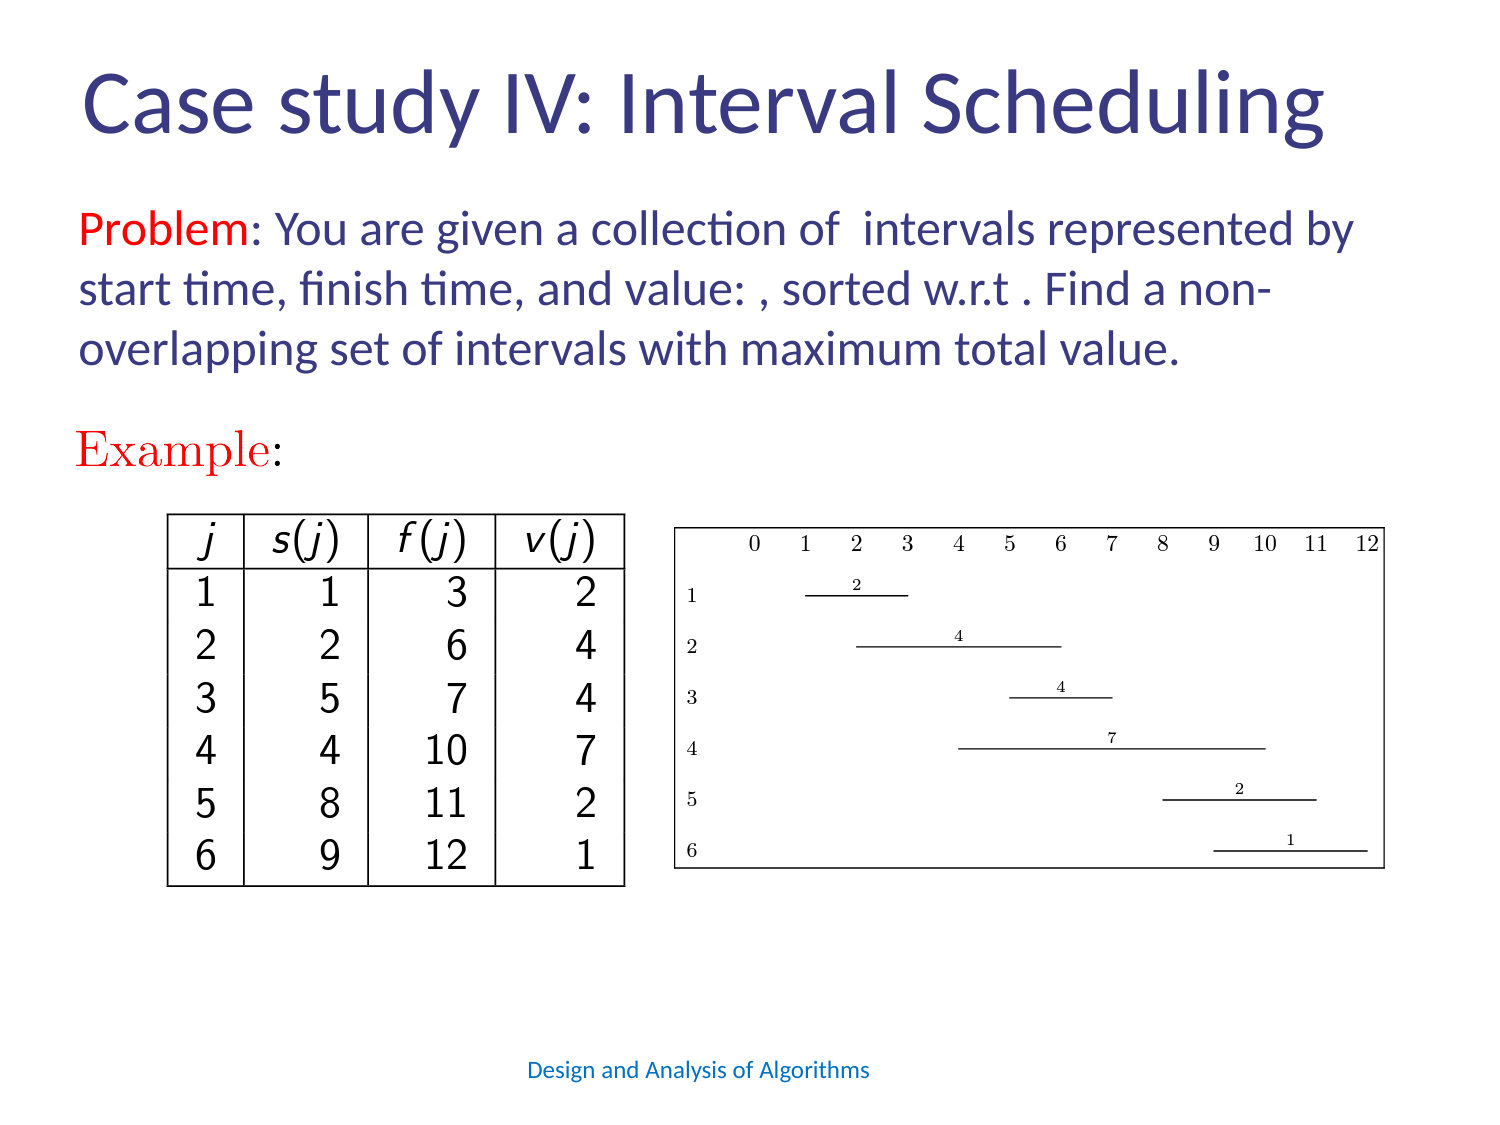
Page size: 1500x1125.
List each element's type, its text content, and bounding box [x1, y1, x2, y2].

text_box Design and Analysis of Algorithms [512, 1046, 988, 1107]
title Case study IV: Interval Scheduling [0, 26, 1476, 121]
picture [145, 495, 1427, 924]
picture [75, 430, 280, 476]
